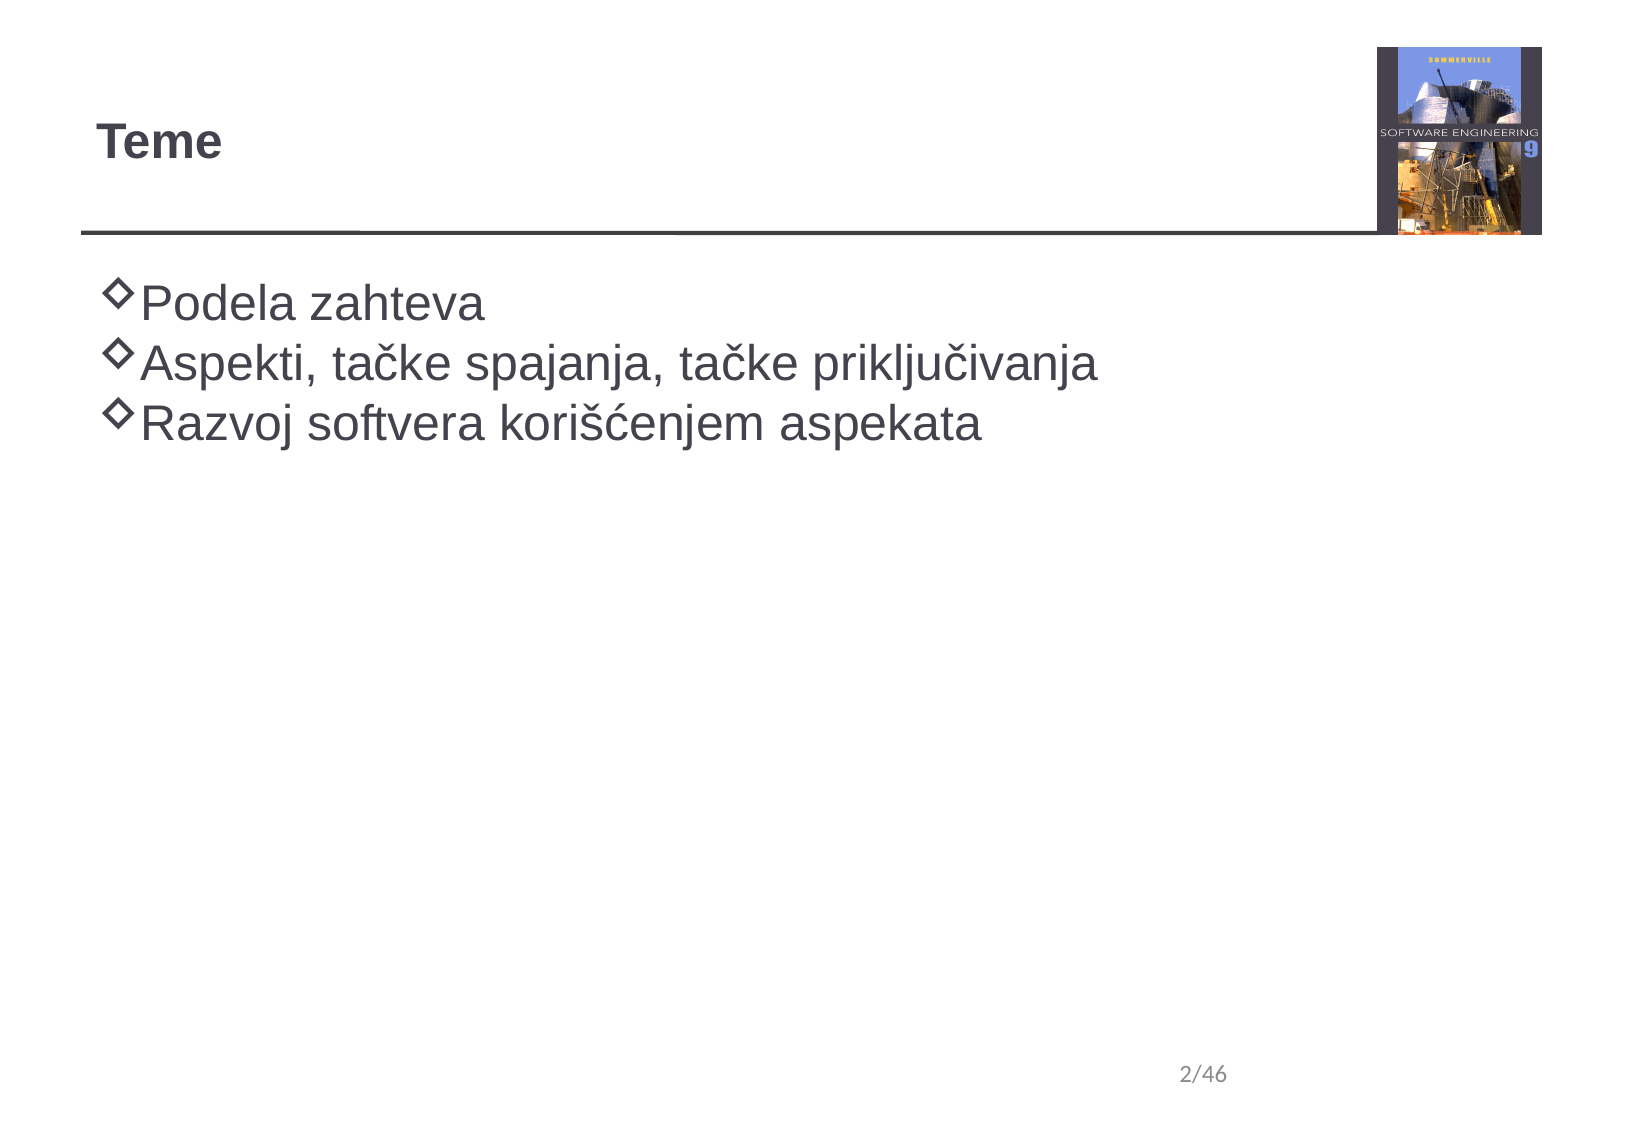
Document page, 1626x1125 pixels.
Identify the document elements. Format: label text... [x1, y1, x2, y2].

text_box 2/46 [1164, 1042, 1544, 1103]
text_box Teme [81, 45, 1378, 233]
text_box Podela zahteva Aspekti, tačke spajanja, tačke priključivanja Razvoj softvera korišćenjem aspekata [81, 262, 1544, 1005]
picture [1378, 47, 1542, 235]
